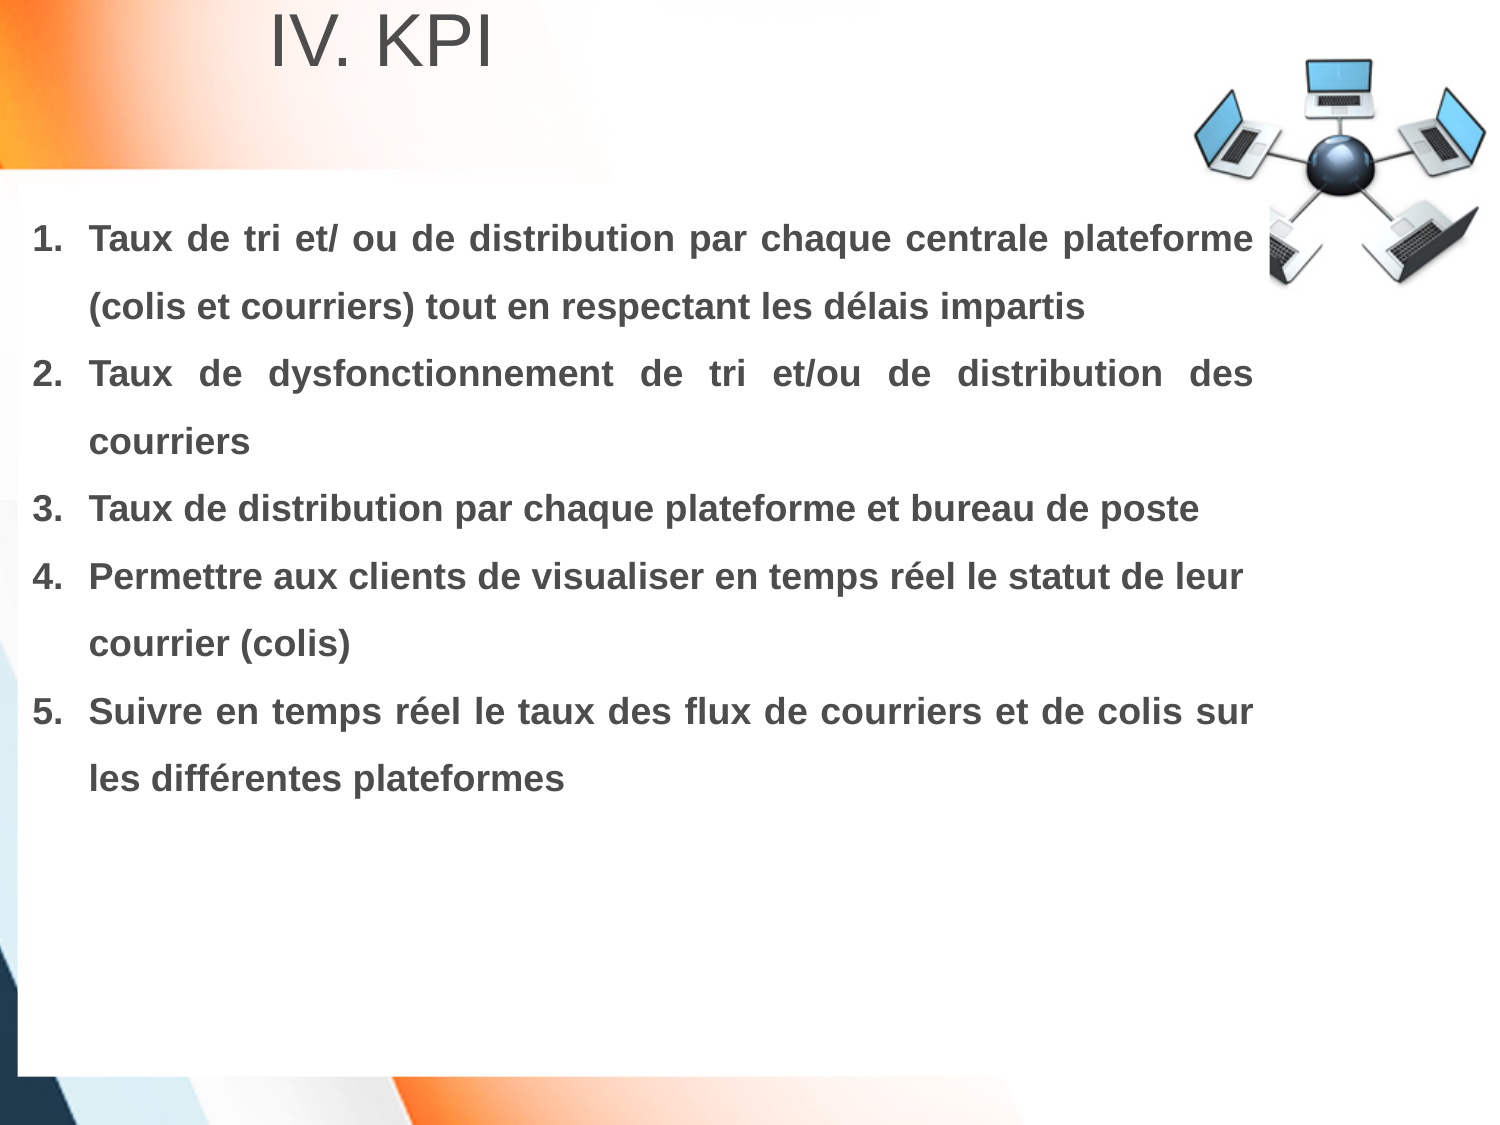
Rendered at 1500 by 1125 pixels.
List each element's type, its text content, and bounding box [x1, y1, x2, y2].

picture [0, 0, 1500, 1125]
title IV. KPI [253, 0, 998, 91]
text_box Taux de tri et/ ou de distribution par chaque centrale plateforme (colis et courriers) tout en respectant les délais impartis Taux de dysfonctionnement de tri et/ou de distribution des courriers Taux de distribution par chaque plateforme et bureau de poste Permettre aux clients de visualiser en temps réel le statut de leur courrier (colis) Suivre en temps réel le taux des flux de courriers et de colis sur les différentes plateformes [17, 184, 1270, 1077]
